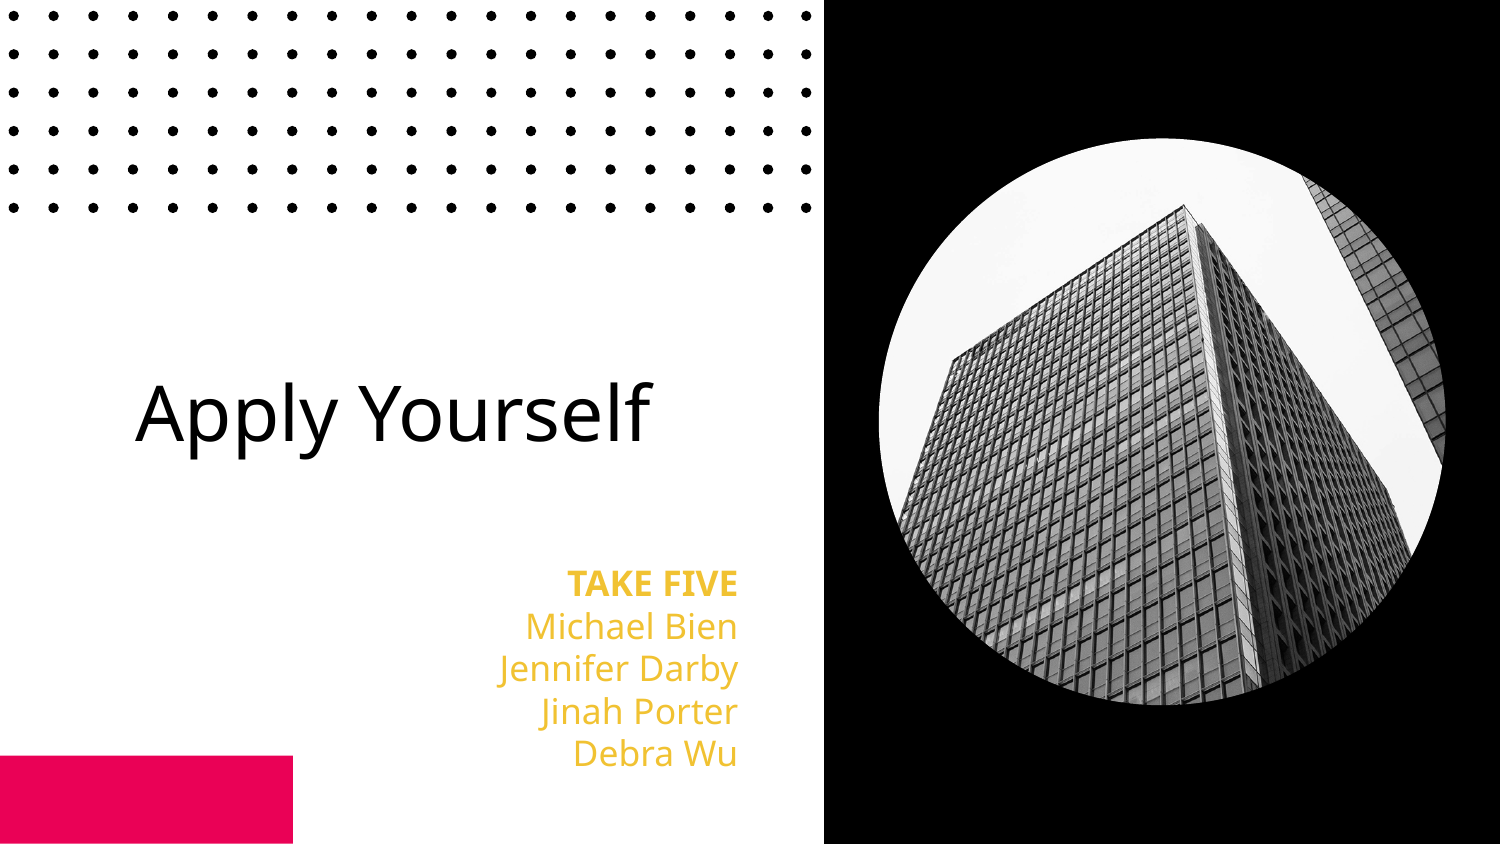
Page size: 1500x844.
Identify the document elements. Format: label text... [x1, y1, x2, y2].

subtitle TAKE FIVE Michael Bien Jennifer Darby Jinah Porter Debra Wu [425, 534, 754, 801]
picture [878, 138, 1446, 706]
title Apply Yourself [11, 239, 820, 506]
